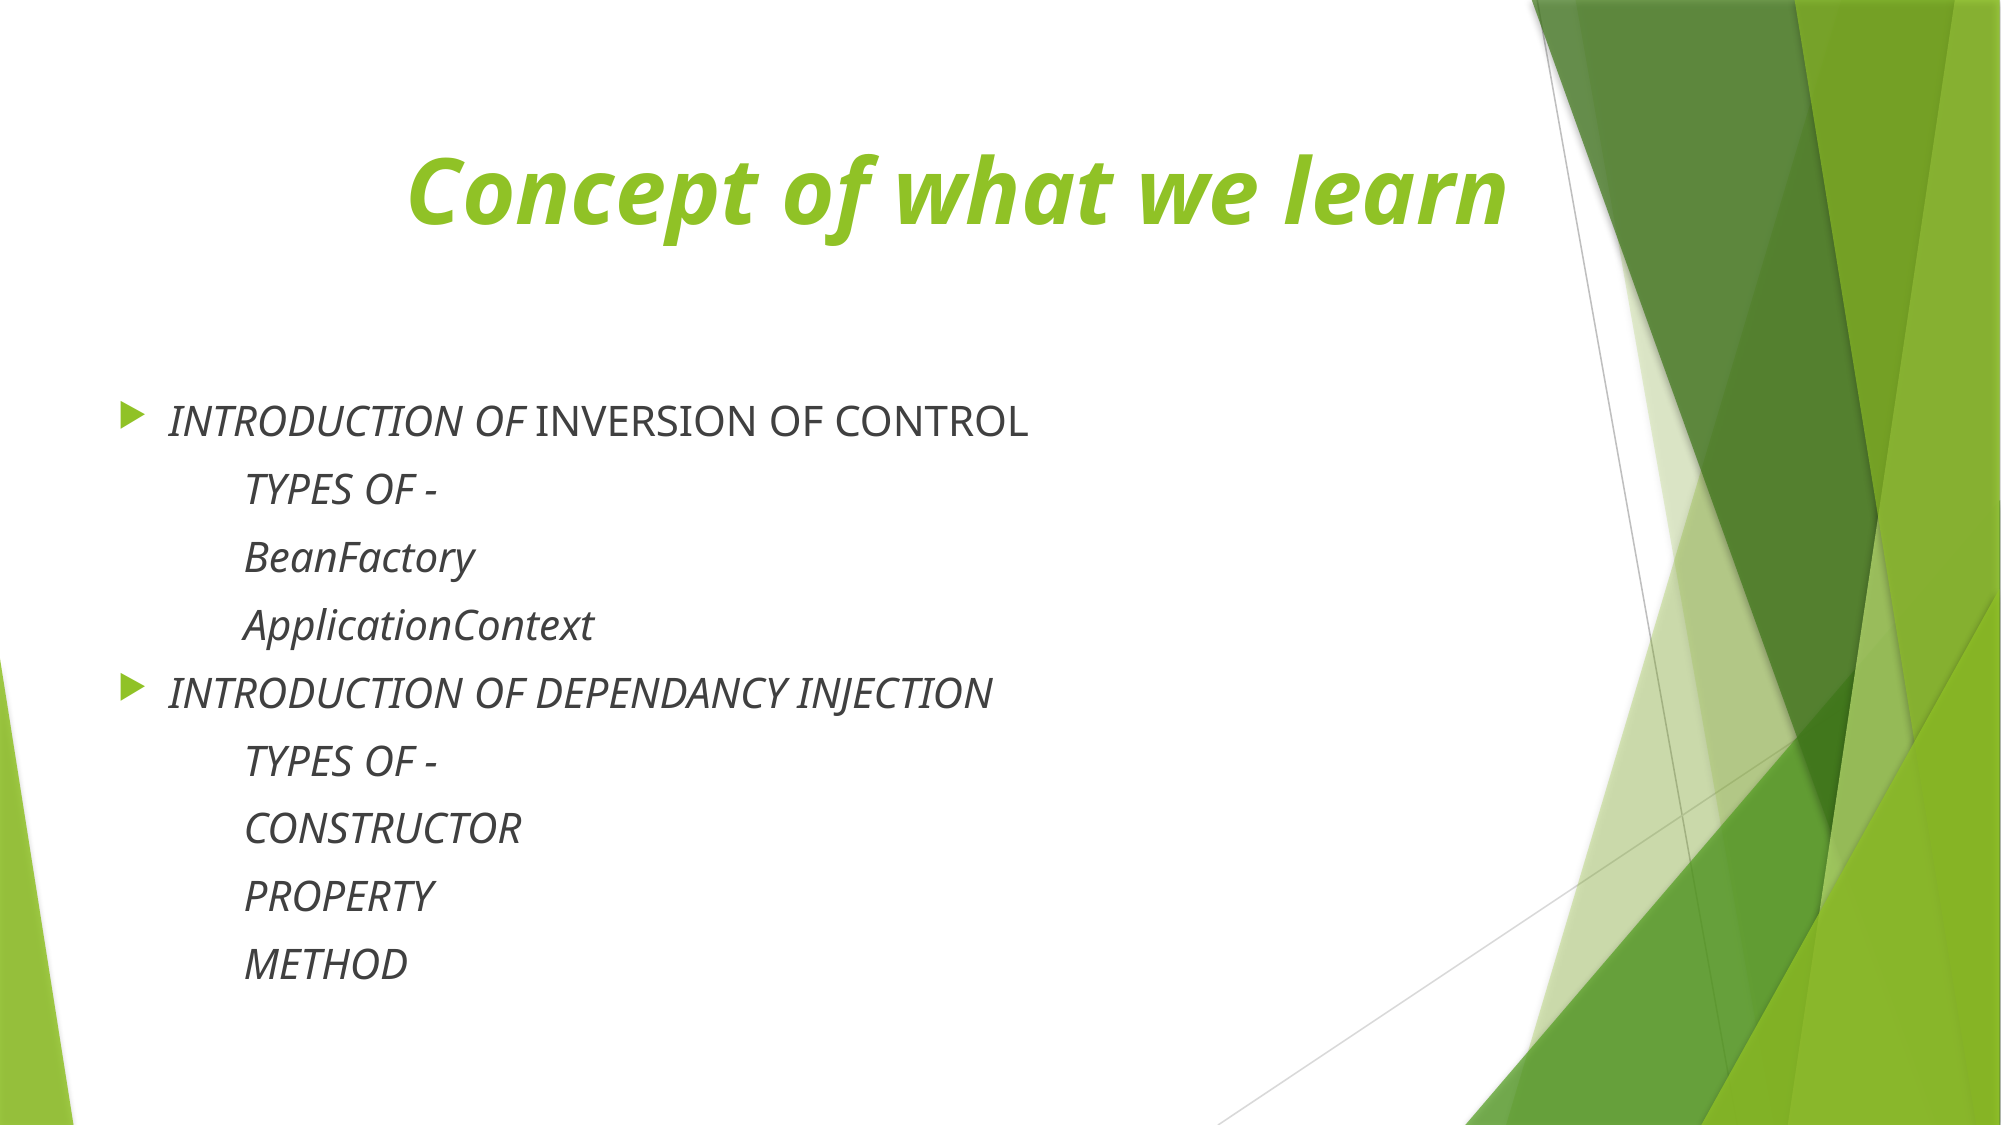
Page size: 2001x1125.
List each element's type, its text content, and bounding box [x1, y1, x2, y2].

title Concept of what we learn [390, 125, 1804, 387]
list INTRODUCTION OF INVERSION OF CONTROL TYPES OF - BeanFactory ApplicationContext INTRODUCTION OF DEPENDANCY INJECTION TYPES OF - CONSTRUCTOR PROPERTY METHOD [102, 387, 1878, 1000]
